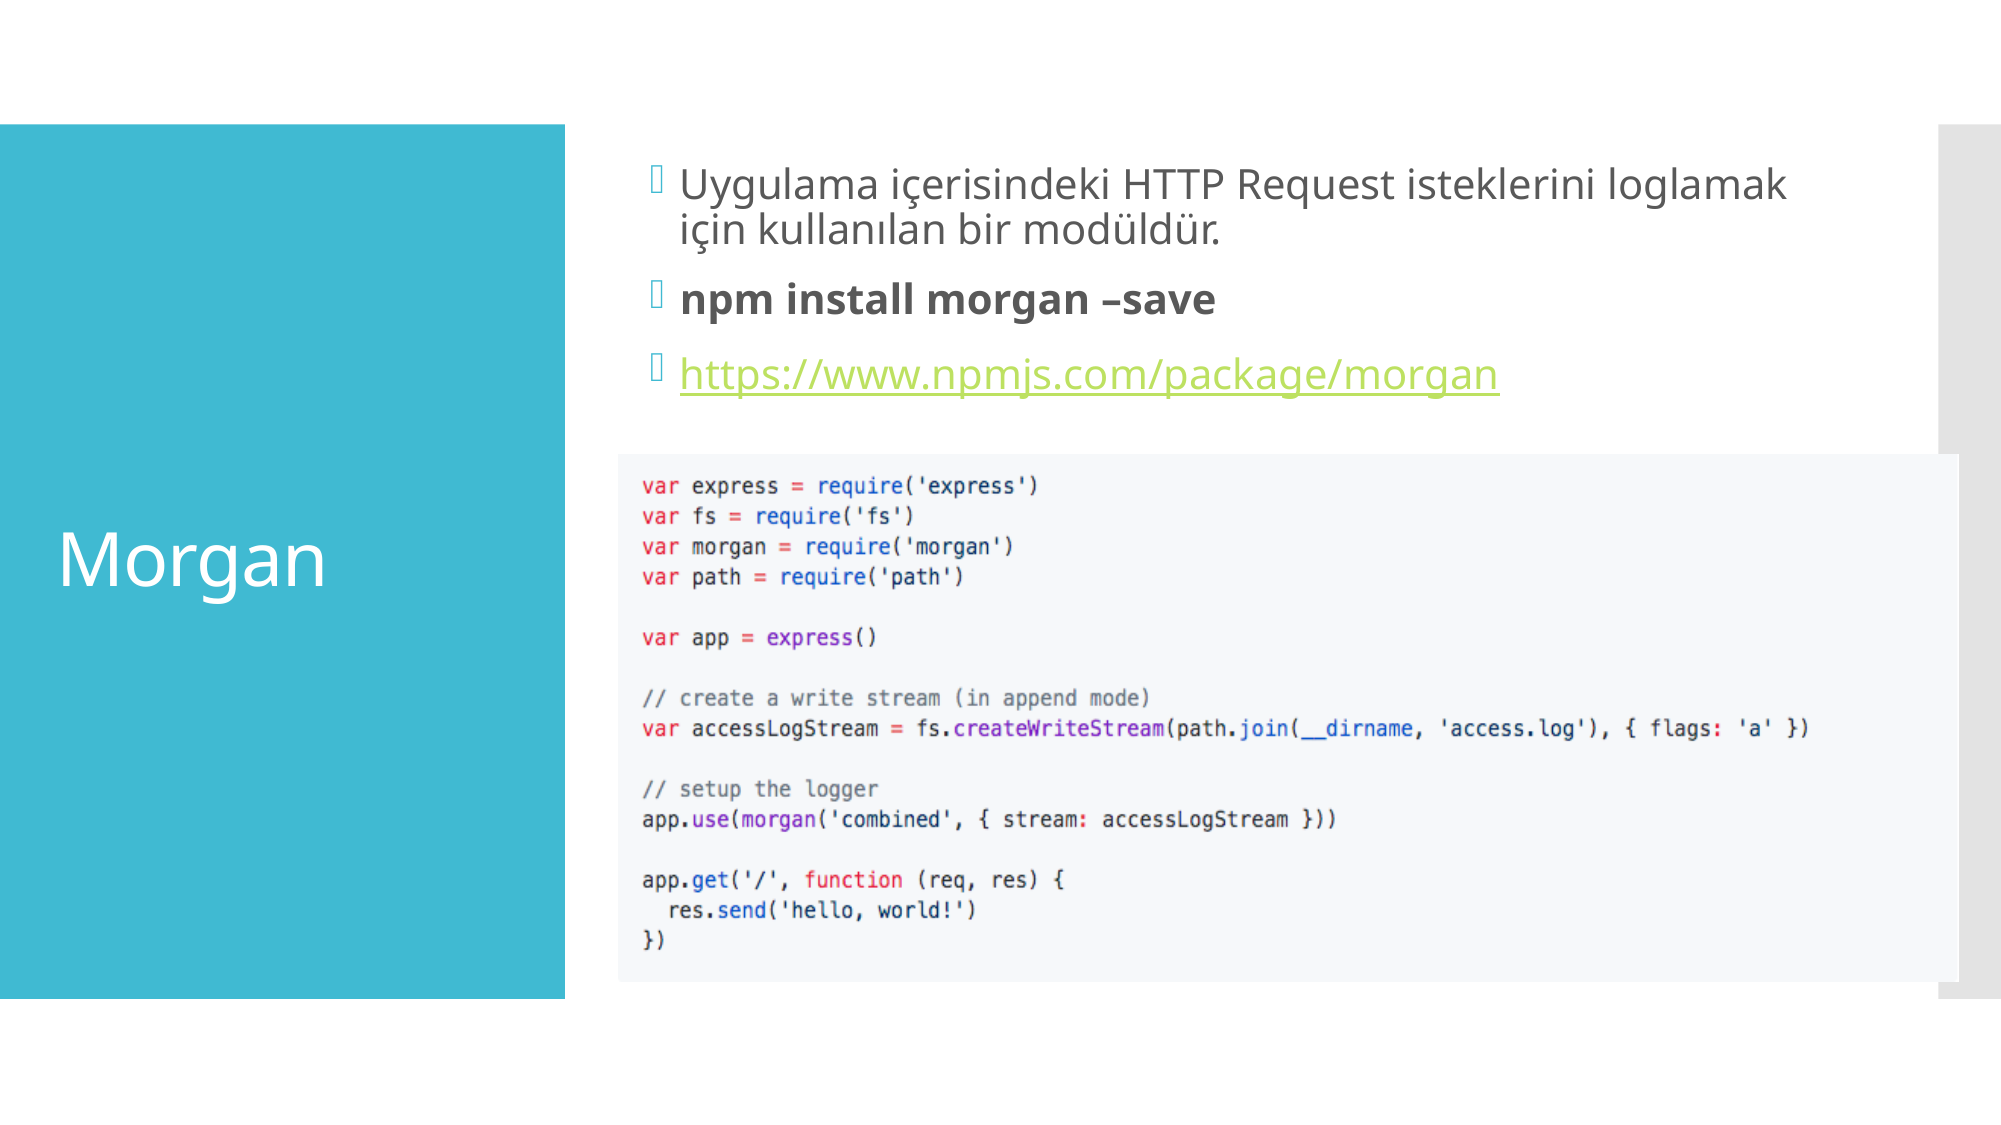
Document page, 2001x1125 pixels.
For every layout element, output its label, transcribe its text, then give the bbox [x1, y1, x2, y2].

title Morgan [41, 184, 525, 940]
list Uygulama içerisindeki HTTP Request isteklerini loglamak için kullanılan bir modüldür. npm install morgan –save https://www.npmjs.com/package/morgan [634, 141, 1835, 454]
picture [617, 454, 1959, 982]
